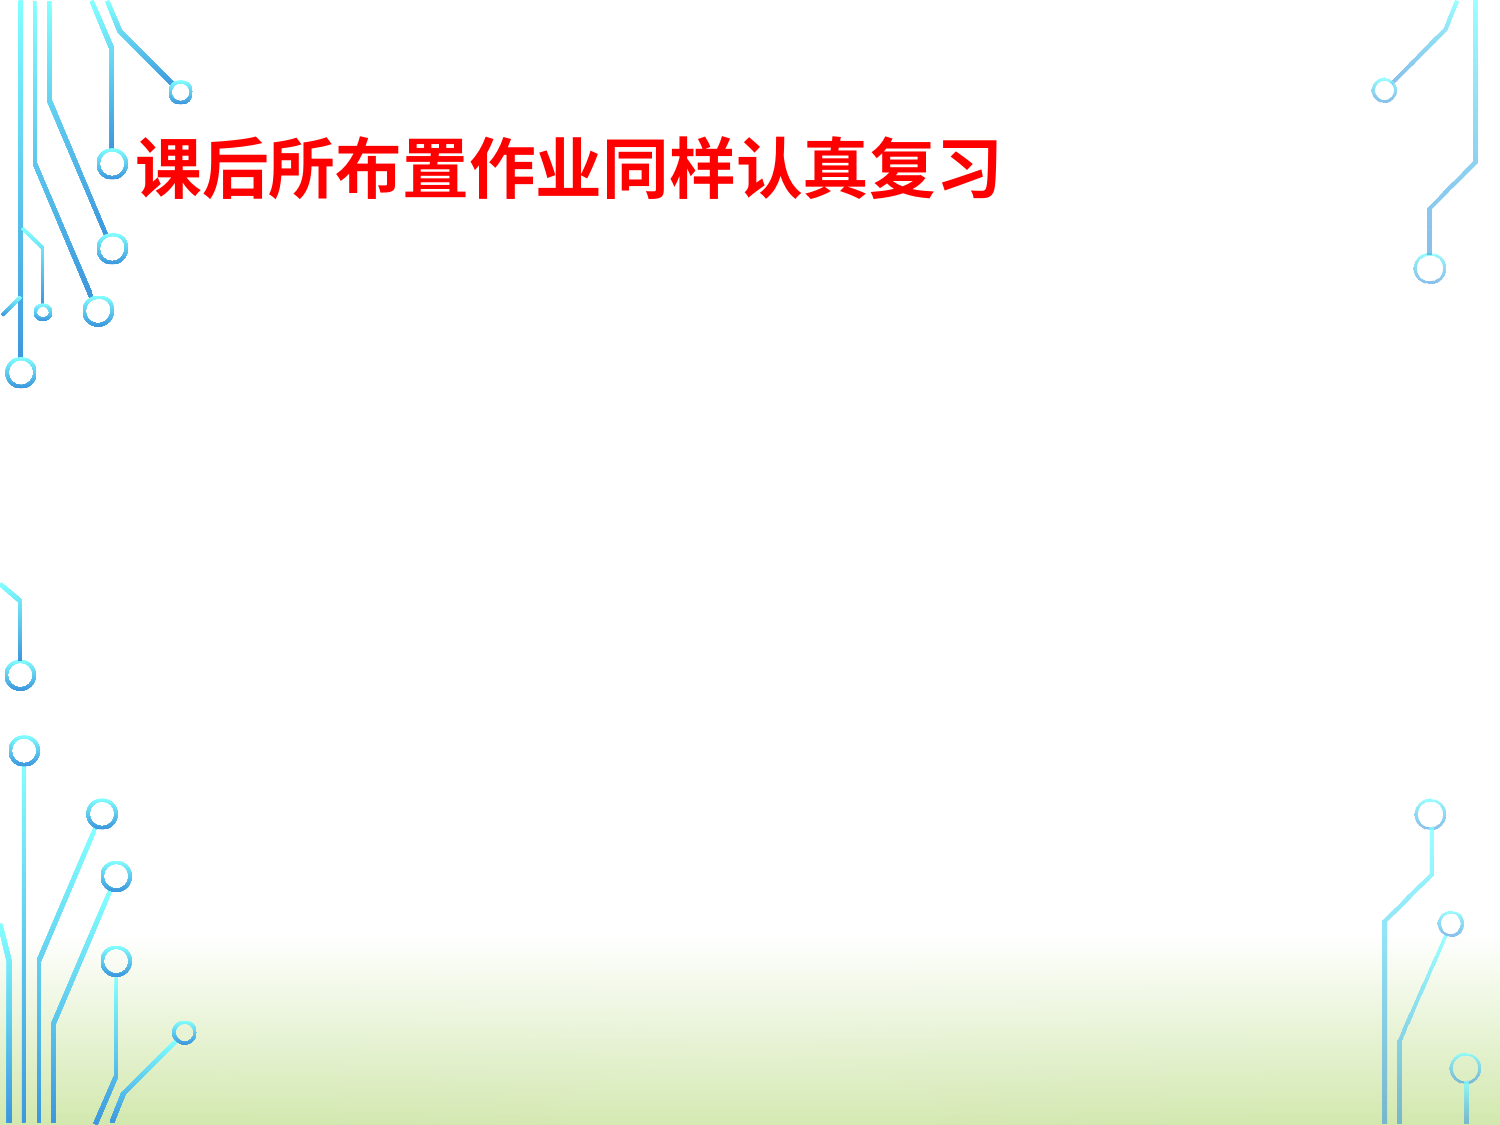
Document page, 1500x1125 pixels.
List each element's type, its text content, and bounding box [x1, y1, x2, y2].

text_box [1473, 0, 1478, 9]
text_box 课后所布置作业同样认真复习 [120, 119, 1019, 214]
